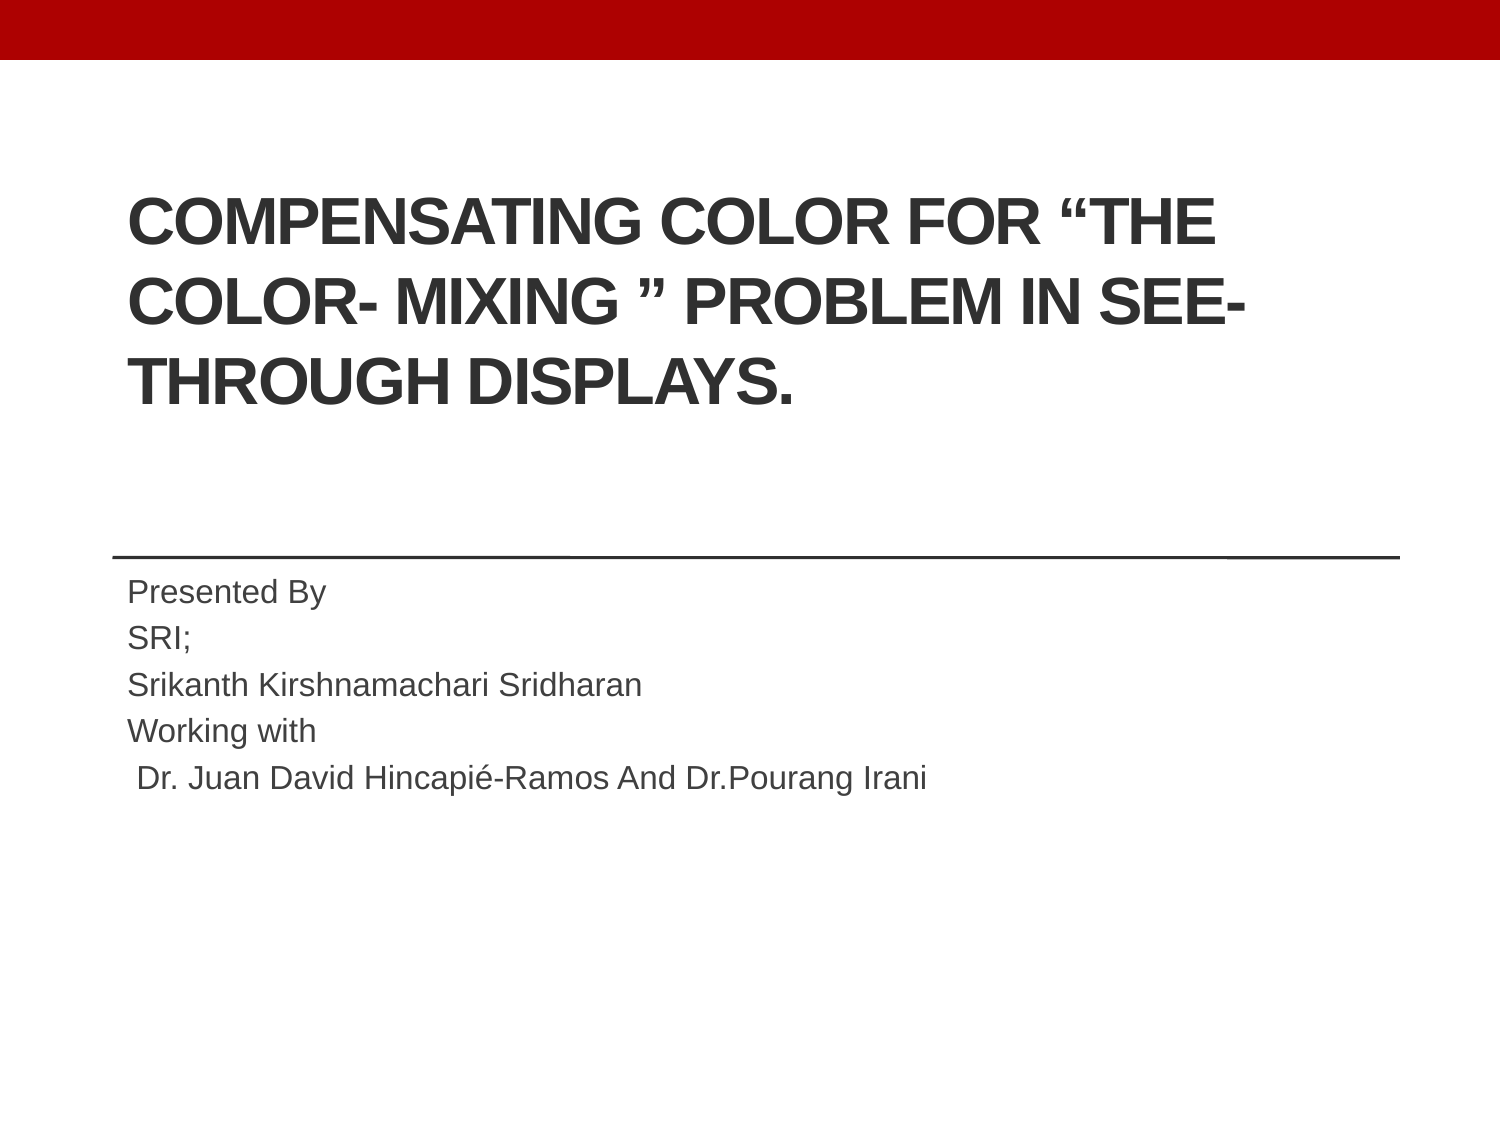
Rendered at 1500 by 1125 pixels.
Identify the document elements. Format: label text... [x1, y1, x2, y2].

title Compensating color for “the Color- Mixing ” problem in See-Through Displays. [112, 160, 1388, 426]
subtitle Presented By SRI; Srikanth Kirshnamachari Sridharan Working with Dr. Juan David Hincapié-Ramos And Dr.Pourang Irani [112, 562, 1388, 988]
